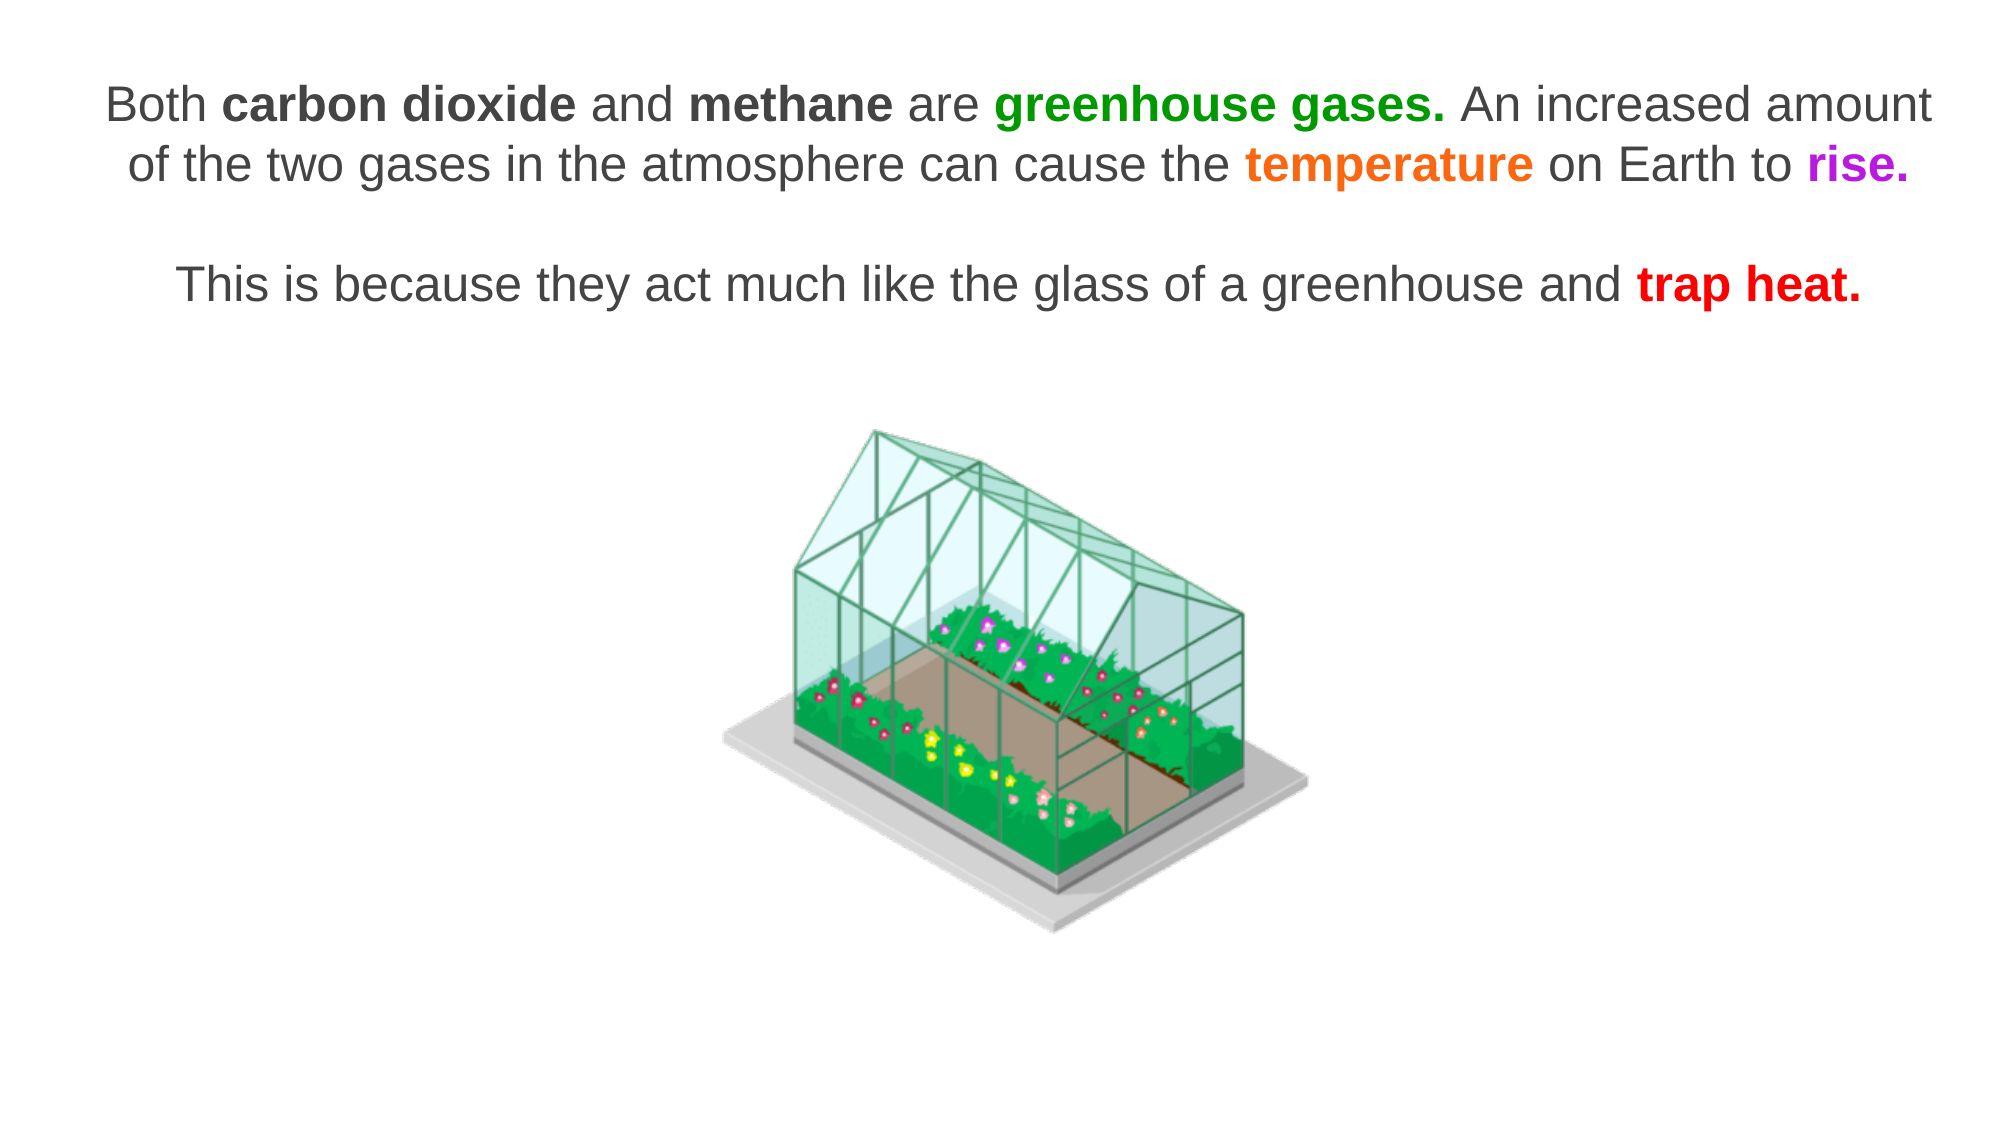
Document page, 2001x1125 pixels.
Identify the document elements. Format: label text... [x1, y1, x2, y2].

picture [706, 392, 1331, 959]
text_box Both carbon dioxide and methane are greenhouse gases. An increased amount of the two gases in the atmosphere can cause the temperature on Earth to rise. This is because they act much like the glass of a greenhouse and trap heat. [74, 64, 1963, 320]
